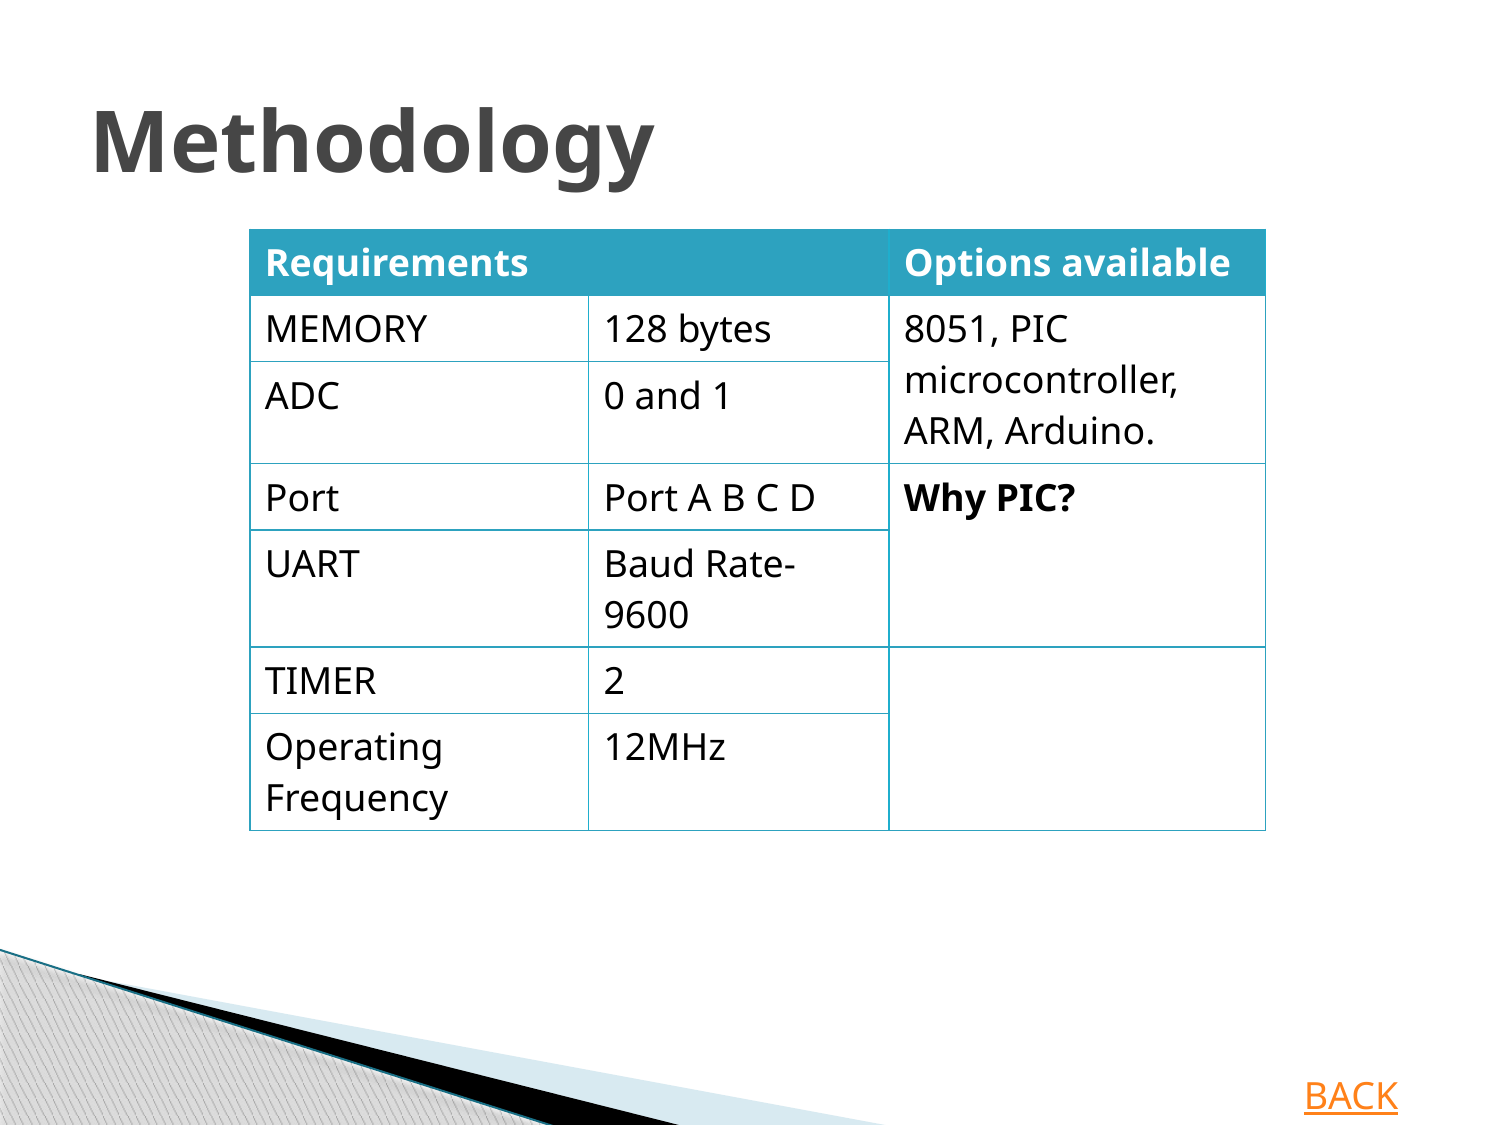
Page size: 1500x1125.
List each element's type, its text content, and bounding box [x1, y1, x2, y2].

table_cell Port [251, 464, 588, 529]
table_cell Why PIC? [890, 464, 1265, 646]
table_cell 8051, PIC microcontroller, ARM, Arduino. [890, 296, 1265, 463]
table_cell 128 bytes [589, 296, 888, 361]
table_cell Port A B C D [589, 464, 888, 529]
table_cell 2 [589, 648, 888, 713]
title Methodology [75, 45, 1425, 233]
text_box BACK [1288, 1064, 1500, 1125]
table_cell MEMORY [251, 296, 588, 361]
table_cell UART [251, 531, 588, 646]
table_cell TIMER [251, 648, 588, 713]
table_cell Baud Rate-9600 [589, 531, 888, 646]
table_cell Operating Frequency [251, 714, 588, 830]
table_cell [890, 648, 1265, 830]
table_cell 0 and 1 [589, 362, 888, 463]
table_cell ADC [251, 362, 588, 463]
table_header Options available [890, 230, 1265, 295]
table_header Requirements [251, 230, 888, 295]
table_cell 12MHz [589, 714, 888, 830]
